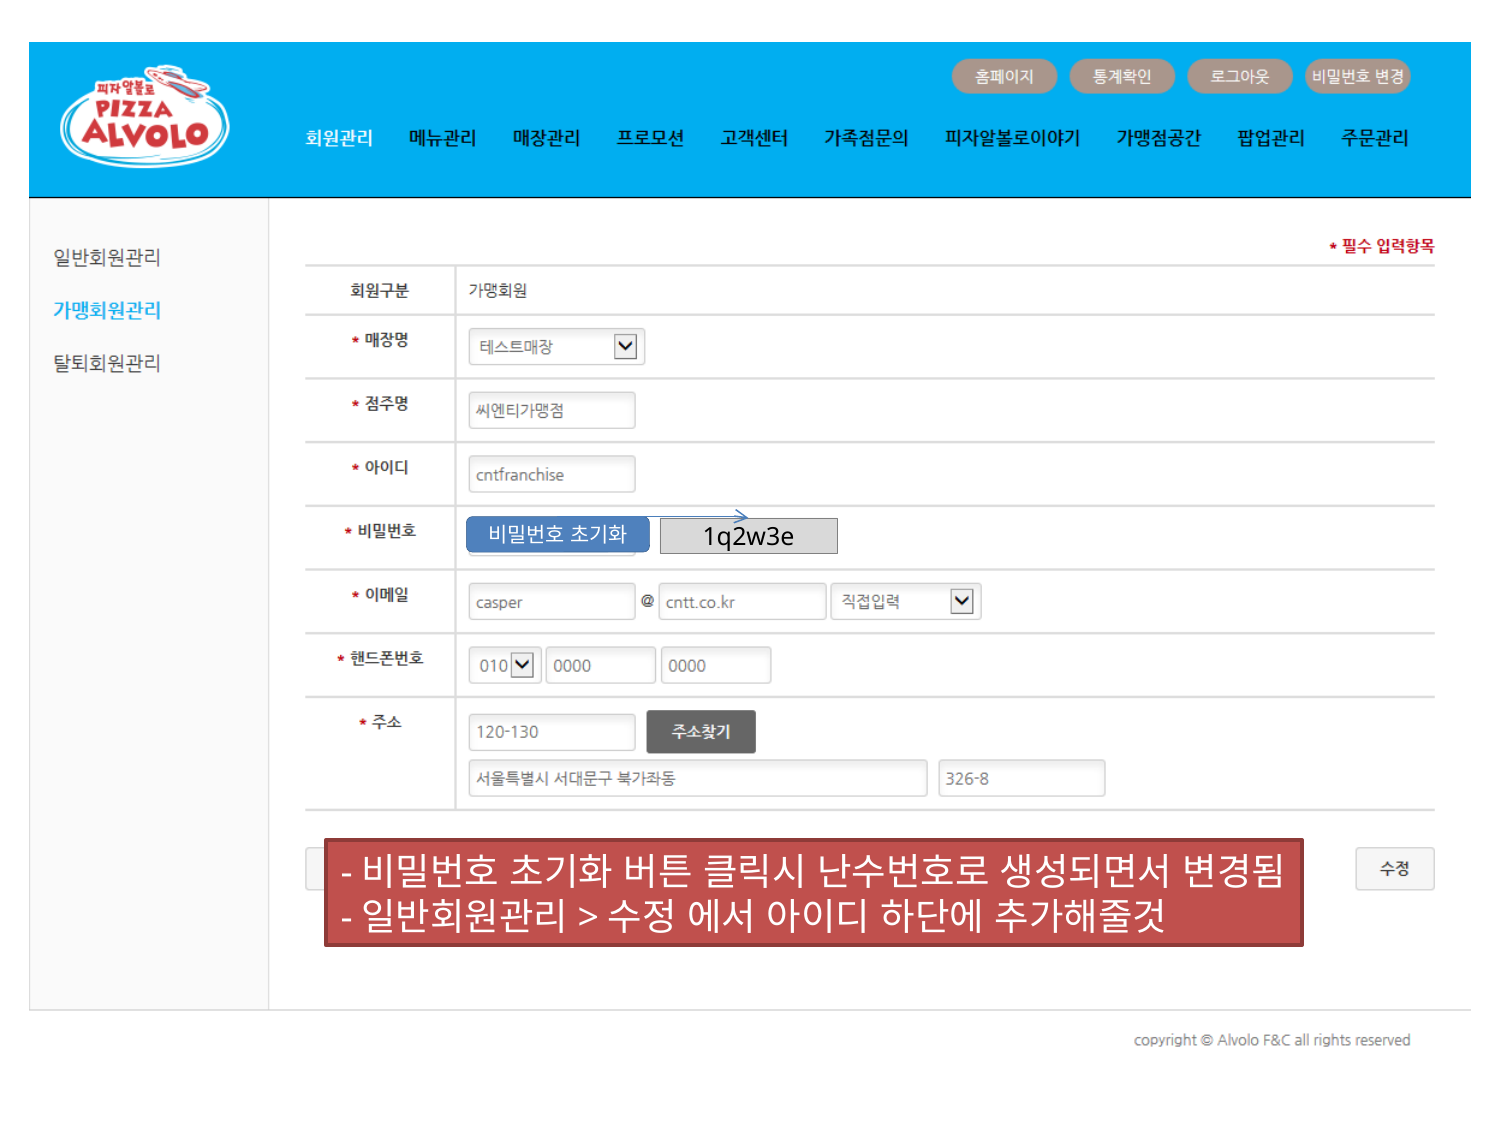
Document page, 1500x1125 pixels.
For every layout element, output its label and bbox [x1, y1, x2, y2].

picture [415, 131, 425, 145]
picture [326, 130, 337, 146]
picture [307, 130, 320, 146]
picture [555, 131, 561, 140]
picture [61, 65, 229, 168]
picture [29, 198, 1471, 1072]
picture [451, 131, 457, 140]
picture [1306, 59, 1410, 93]
picture [1188, 59, 1292, 93]
picture [747, 131, 753, 138]
picture [952, 59, 1057, 93]
picture [343, 130, 354, 141]
picture [1070, 59, 1175, 93]
picture [519, 131, 524, 144]
